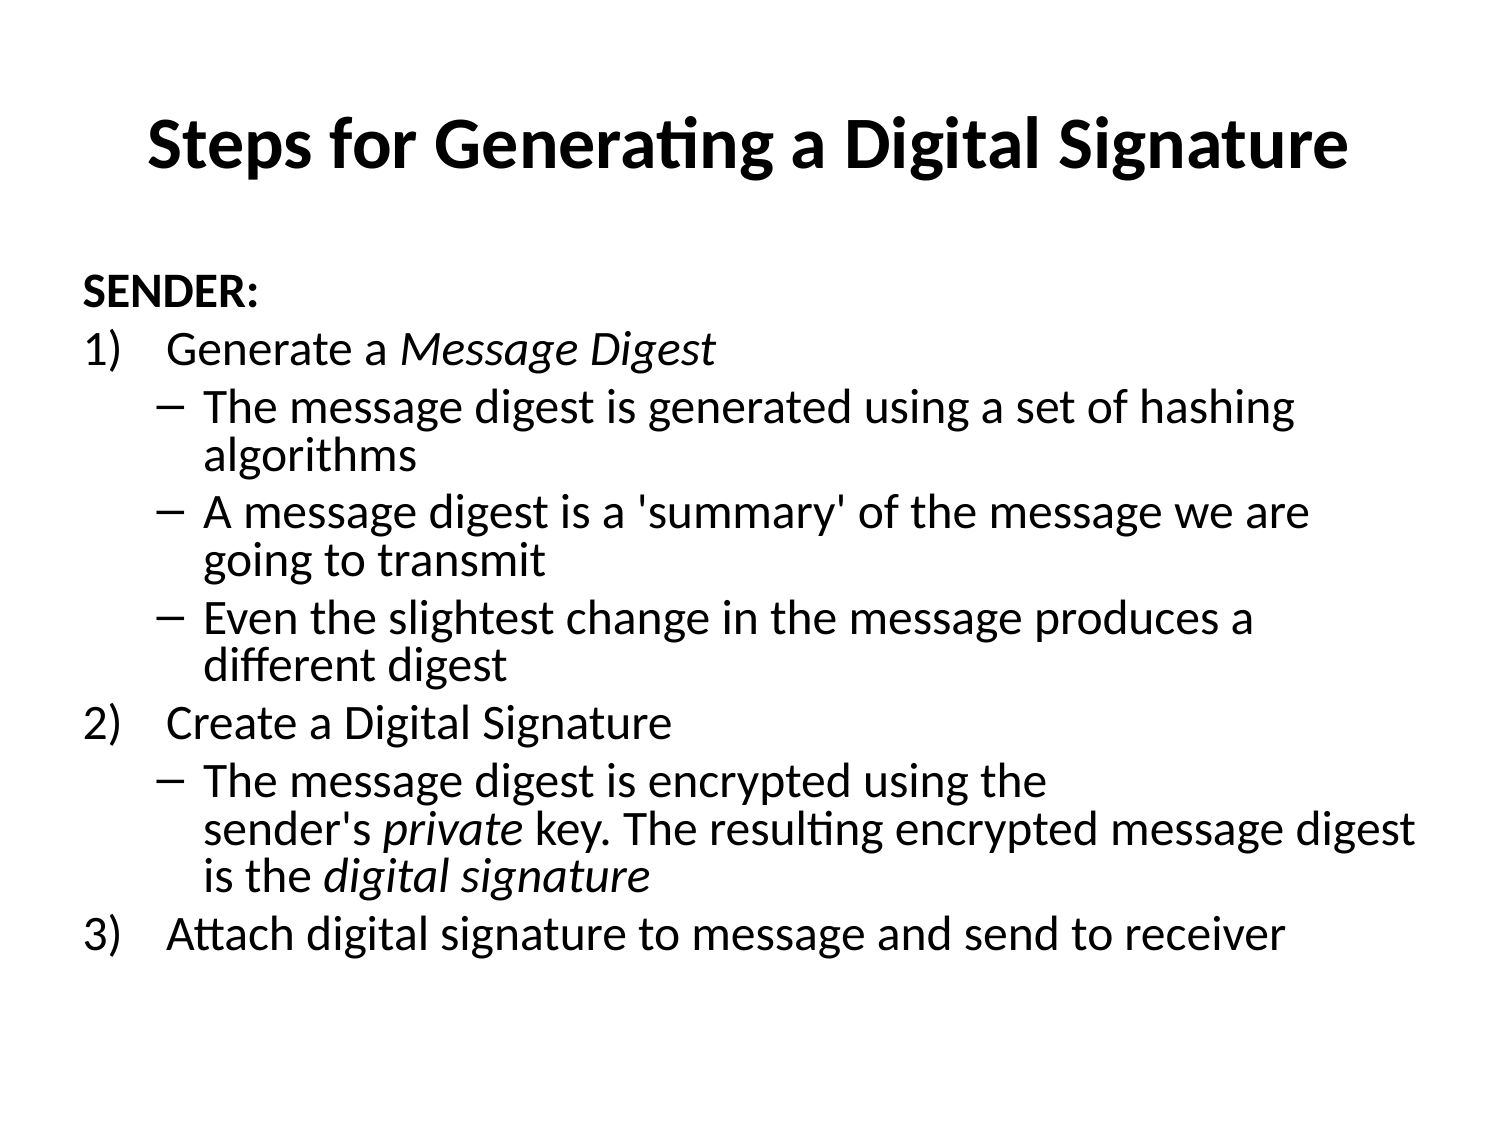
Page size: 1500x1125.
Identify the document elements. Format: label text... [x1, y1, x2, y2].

title Steps for Generating a Digital Signature [74, 44, 1426, 234]
list SENDER: Generate a Message Digest The message digest is generated using a set of hashing algorithms A message digest is a 'summary' of the message we are going to transmit Even the slightest change in the message produces a different digest Create a Digital Signature The message digest is encrypted using the sender's private key. The resulting encrypted message digest is the digital signature Attach digital signature to message and send to receiver [74, 261, 1426, 1006]
